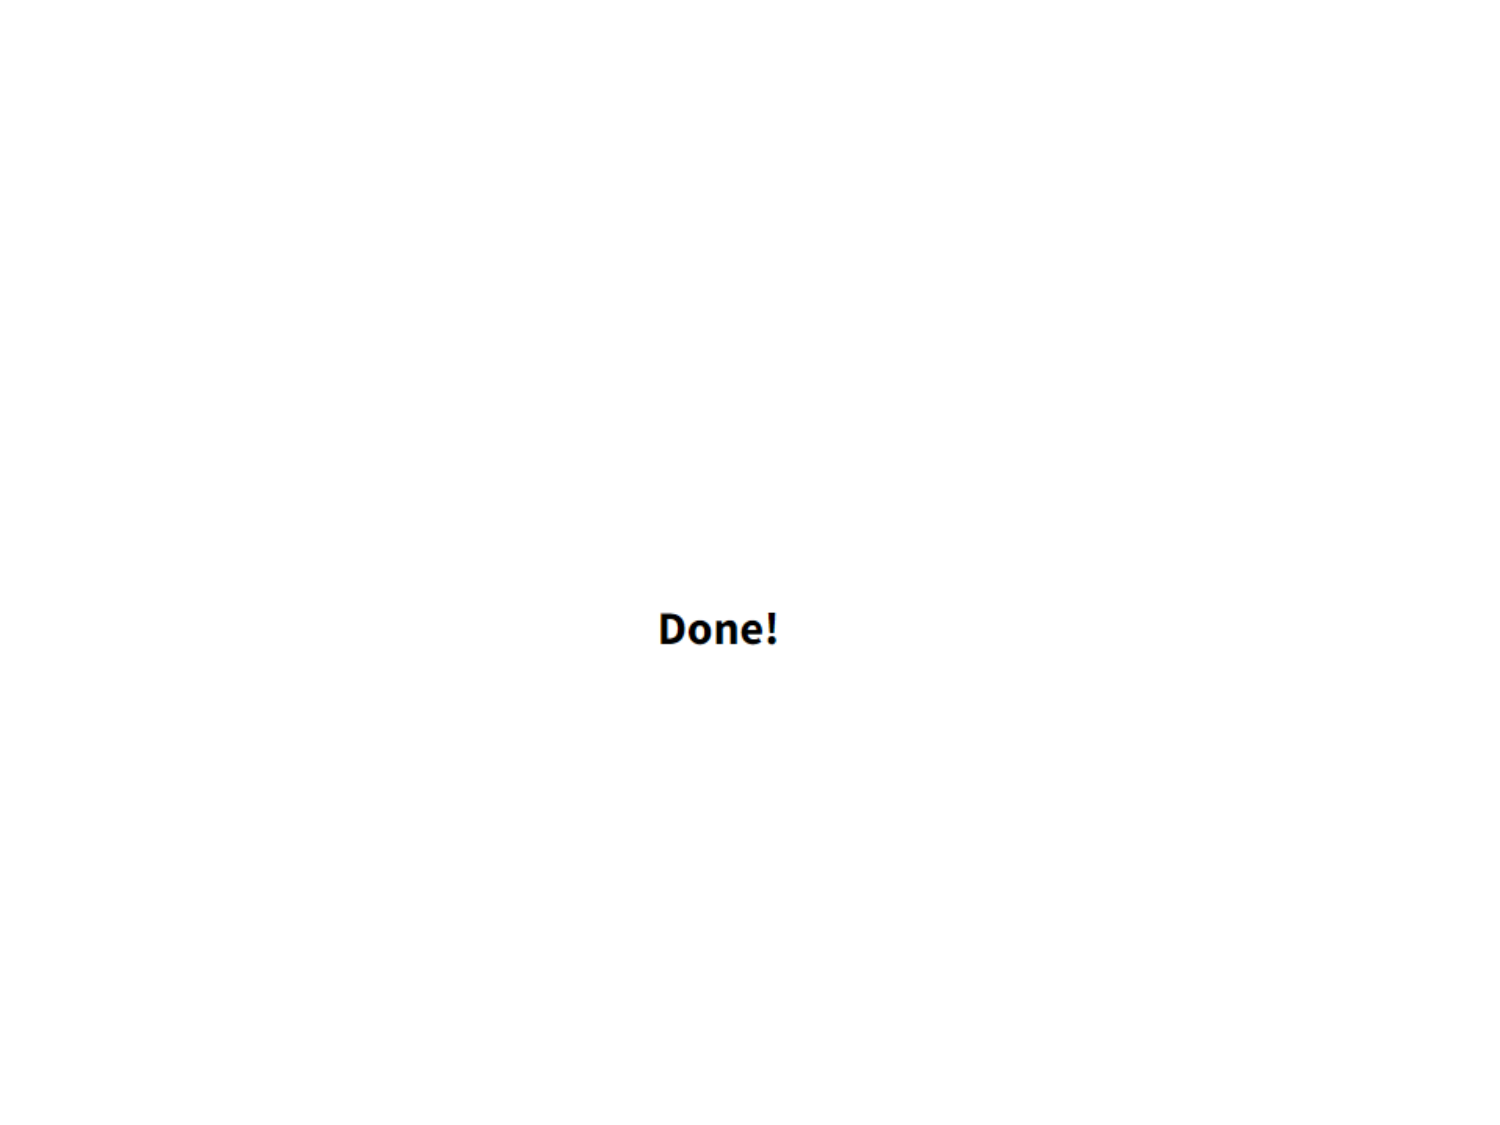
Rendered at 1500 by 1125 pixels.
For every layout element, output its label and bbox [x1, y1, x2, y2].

picture [271, 308, 1229, 929]
